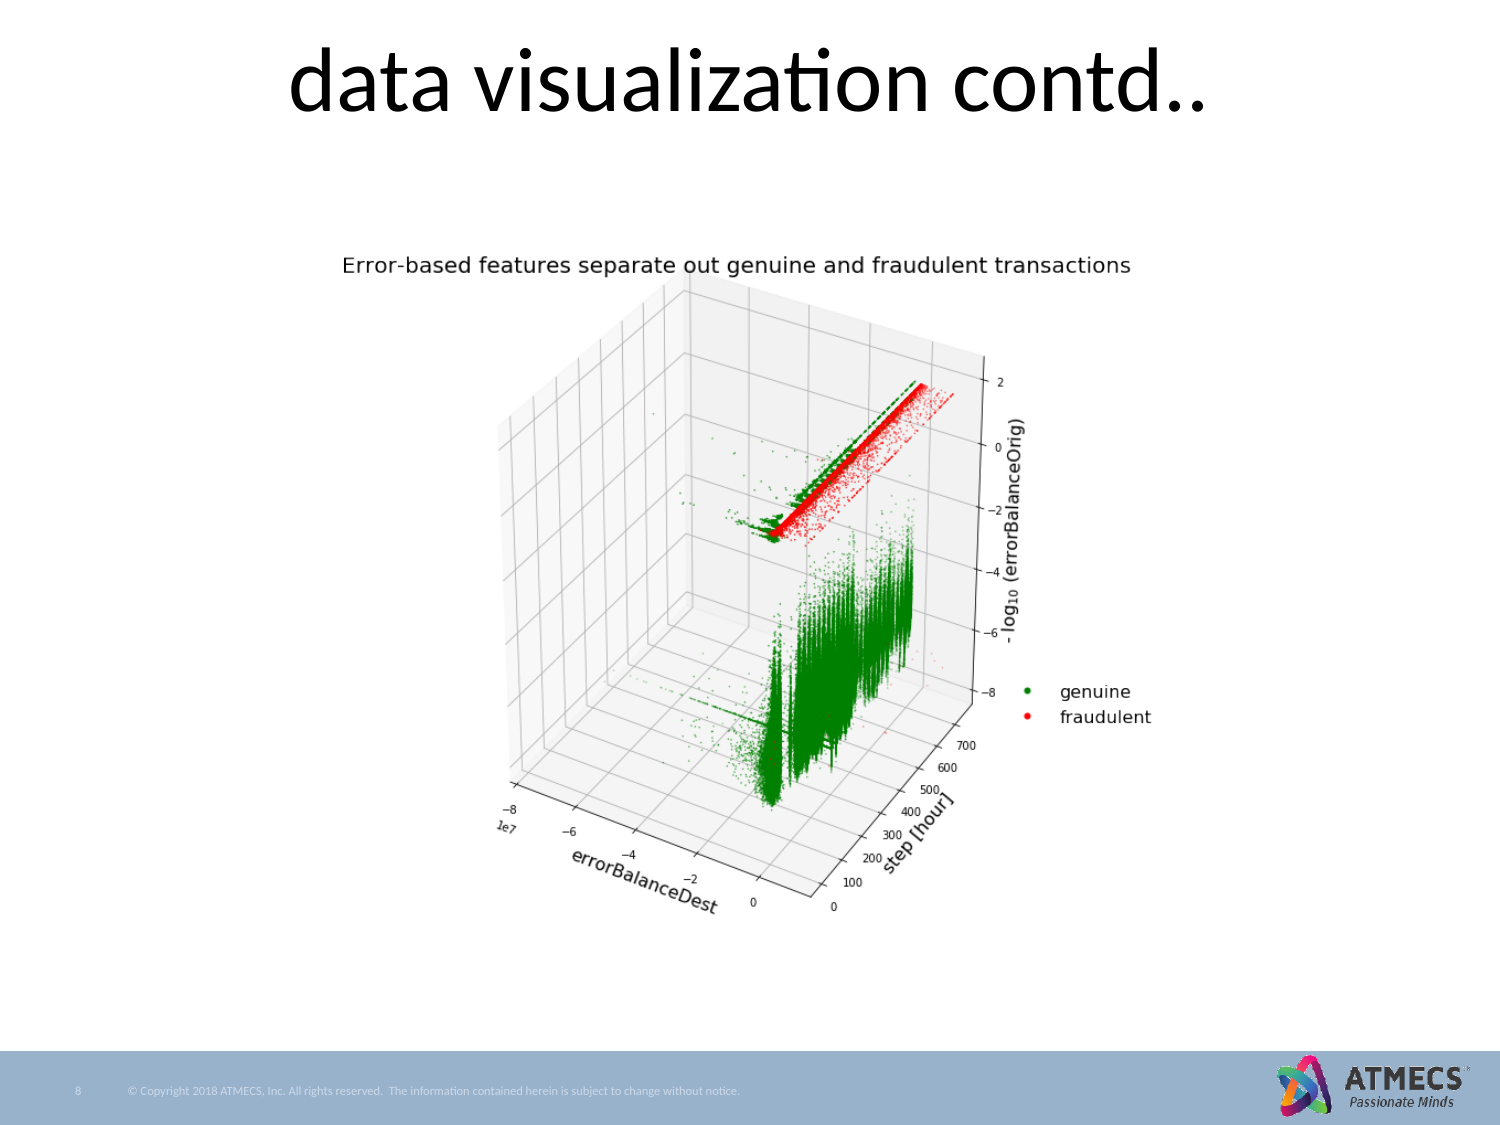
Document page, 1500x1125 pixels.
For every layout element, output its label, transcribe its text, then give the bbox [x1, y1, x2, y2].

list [333, 209, 1167, 953]
title data visualization contd.. [75, 0, 1425, 150]
picture [1268, 1051, 1482, 1120]
